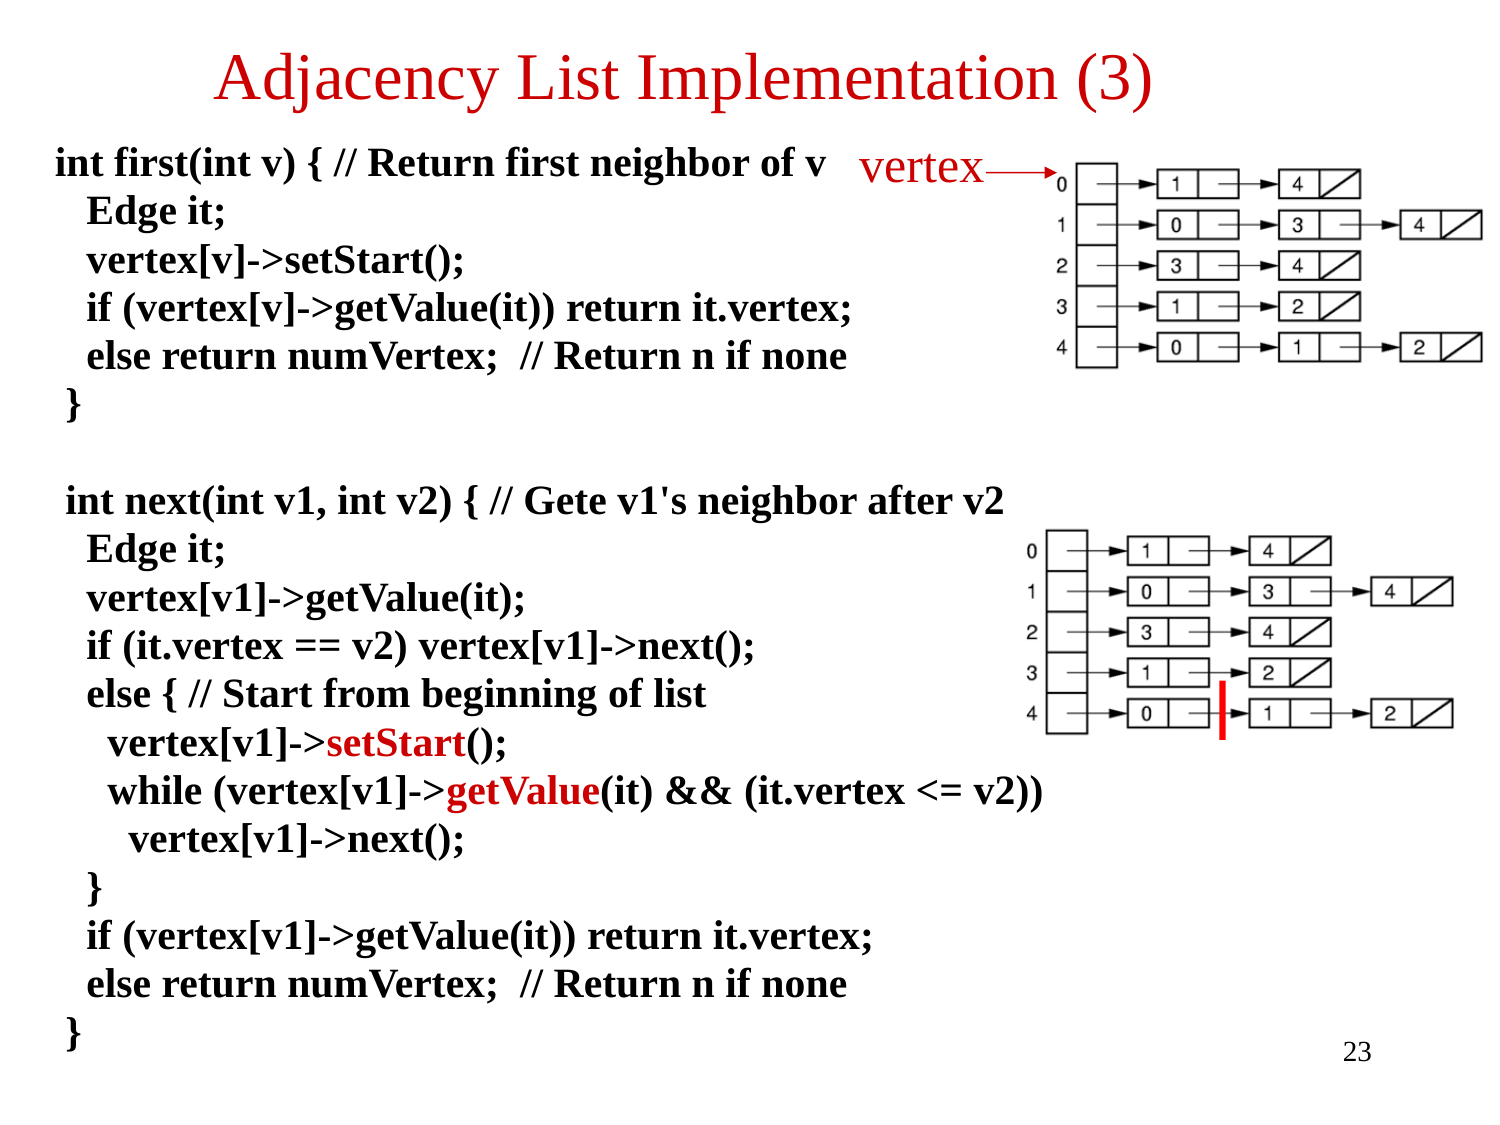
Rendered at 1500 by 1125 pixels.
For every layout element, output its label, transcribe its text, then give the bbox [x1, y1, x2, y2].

slide_number 23 [1074, 1025, 1388, 1100]
picture [1039, 148, 1500, 379]
list int first(int v) { // Return first neighbor of v Edge it; vertex[v]->setStart(); if (vertex[v]->getValue(it)) return it.vertex; else return numVertex; // Return n if none } int next(int v1, int v2) { // Gete v1's neighbor after v2 Edge it; vertex[v1]->getValue(it); if (it.vertex == v2) vertex[v1]->next(); else { // Start from beginning of list vertex[v1]->setStart(); while (vertex[v1]->getValue(it) && (it.vertex <= v2)) vertex[v1]->next(); } if (vertex[v1]->getValue(it)) return it.vertex; else return numVertex; // Return n if none } [29, 136, 1305, 1012]
picture [1009, 515, 1471, 745]
text_box vertex [844, 125, 1005, 201]
title Adjacency List Implementation (3) [111, 30, 1258, 116]
